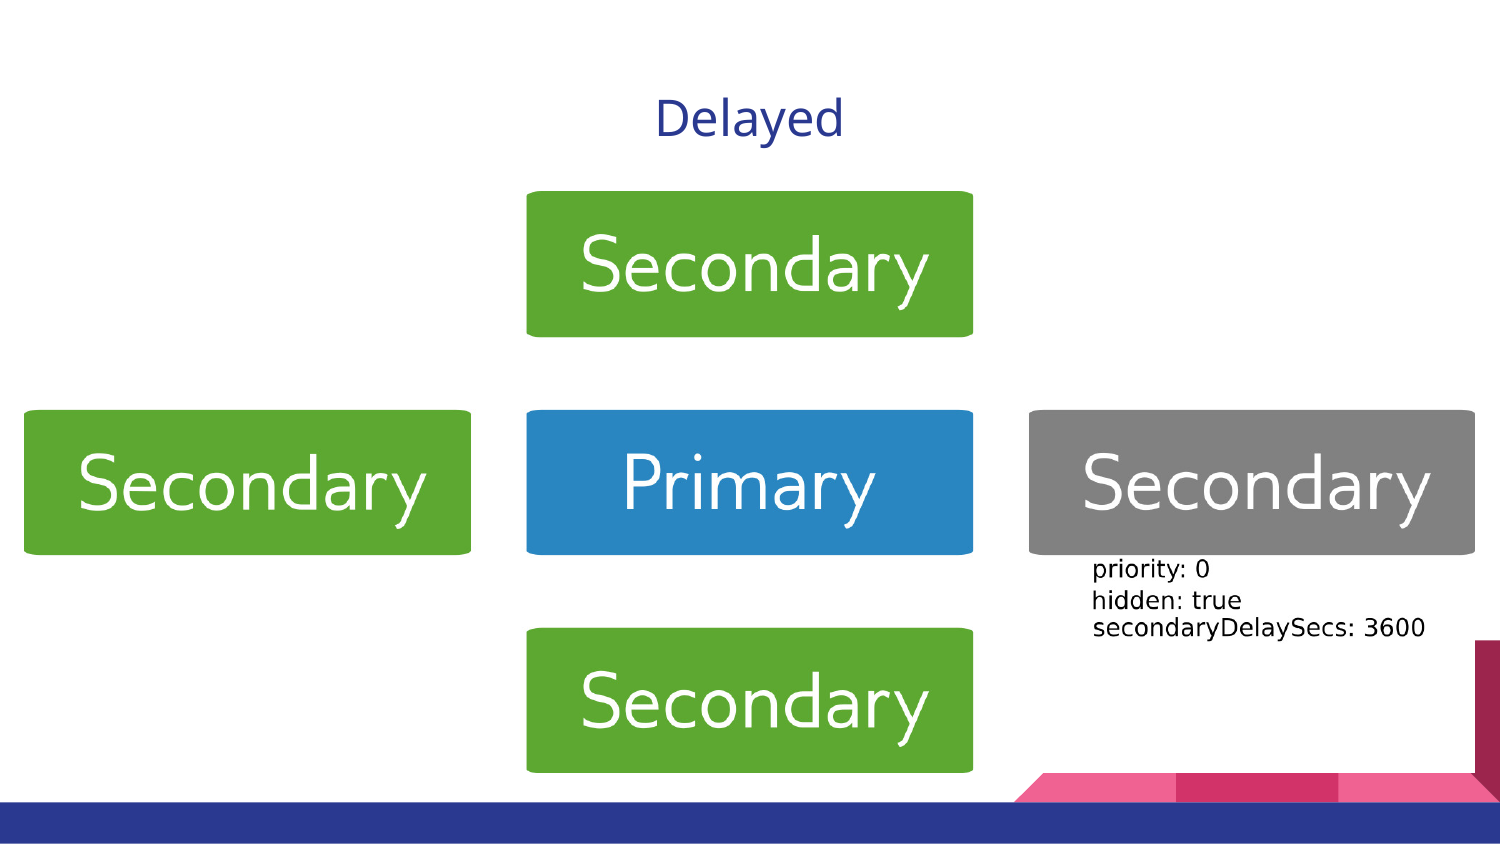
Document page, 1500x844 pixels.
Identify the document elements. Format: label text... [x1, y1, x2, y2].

title Delayed [51, 67, 1449, 167]
picture [24, 191, 1476, 773]
